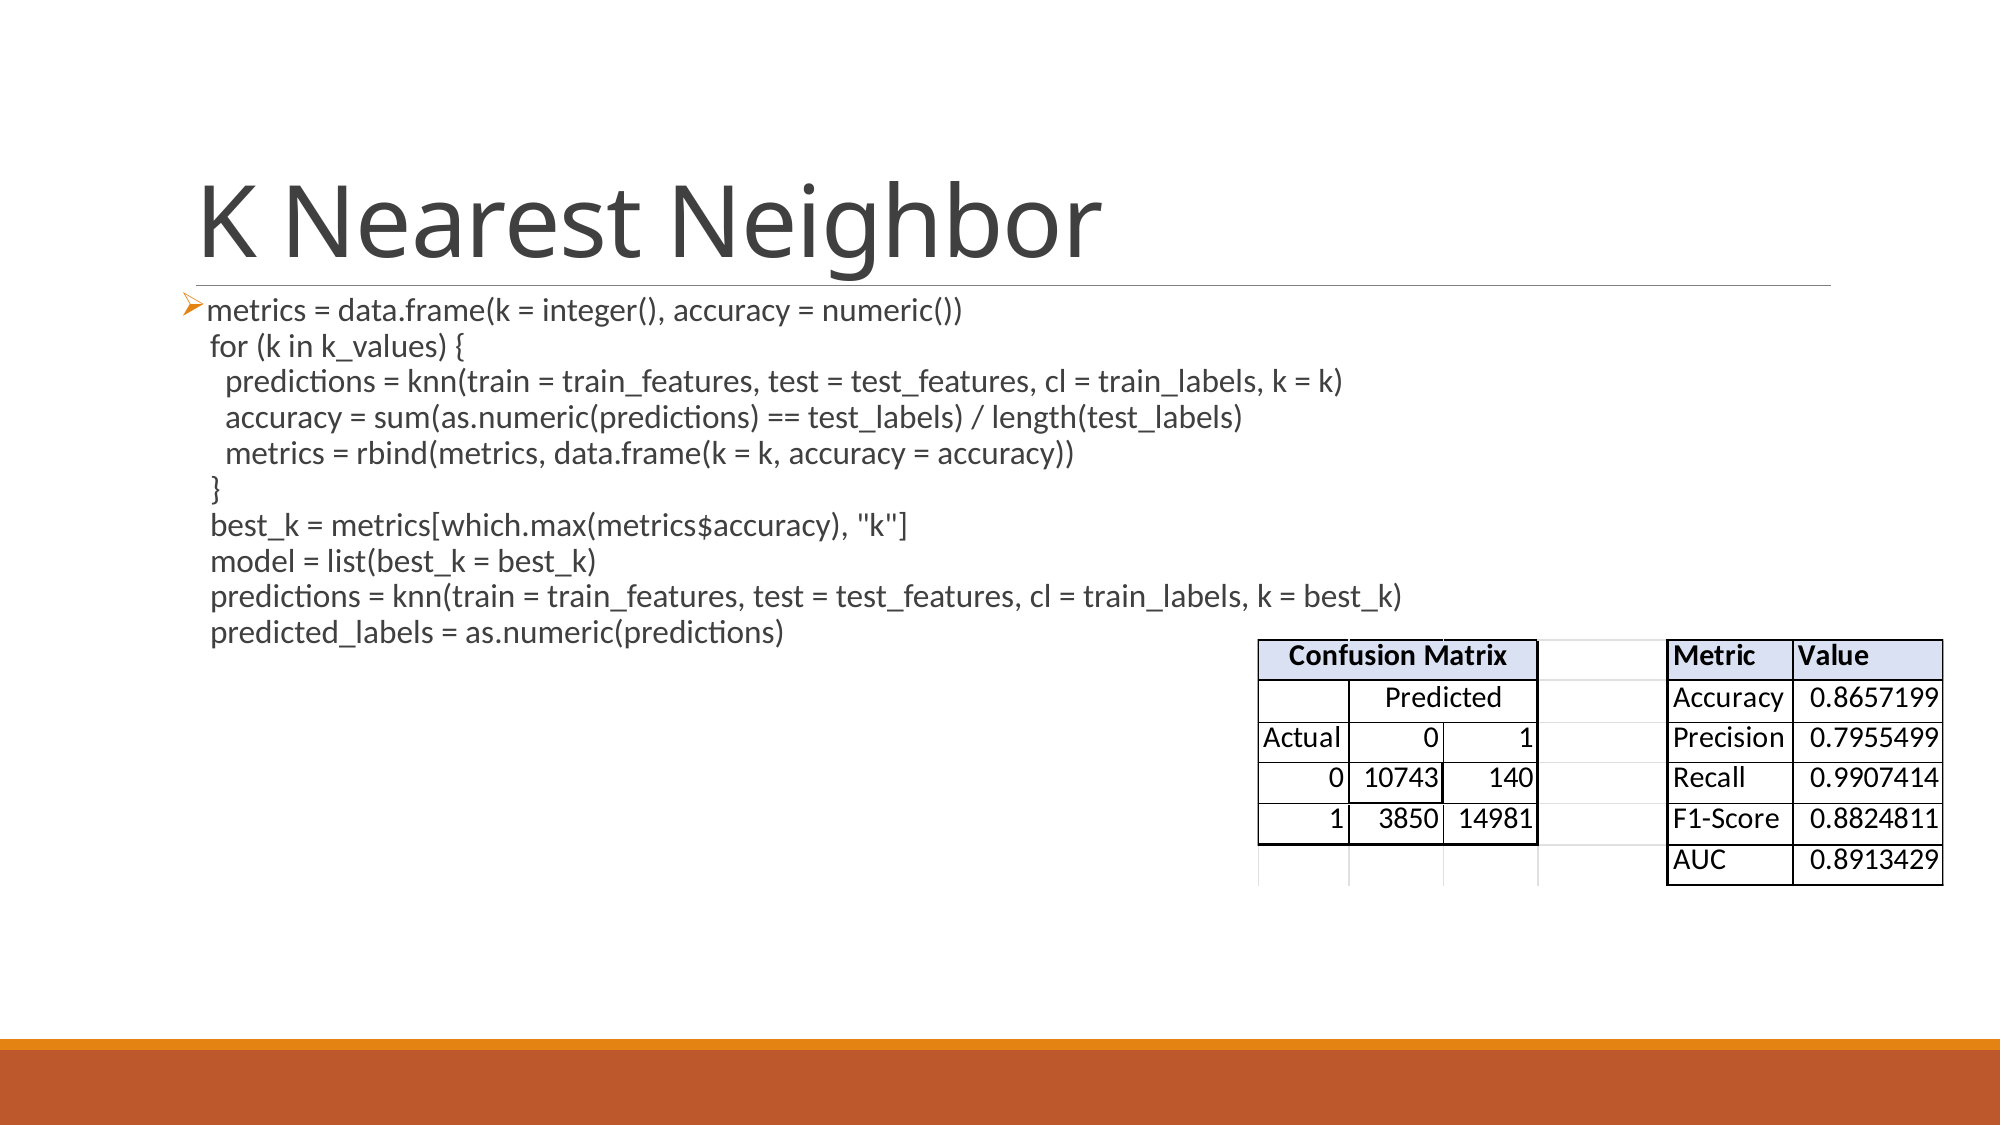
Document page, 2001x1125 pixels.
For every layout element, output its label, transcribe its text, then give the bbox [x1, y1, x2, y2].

title K Nearest Neighbor [180, 47, 1830, 285]
list metrics = data.frame(k = integer(), accuracy = numeric()) for (k in k_values) { predictions = knn(train = train_features, test = test_features, cl = train_labels, k = k) accuracy = sum(as.numeric(predictions) == test_labels) / length(test_labels) metrics = rbind(metrics, data.frame(k = k, accuracy = accuracy)) } best_k = metrics[which.max(metrics$accuracy), "k"] model = list(best_k = best_k) predictions = knn(train = train_features, test = test_features, cl = train_labels, k = best_k) predicted_labels = as.numeric(predictions) [180, 285, 1830, 945]
picture [1257, 638, 1946, 888]
